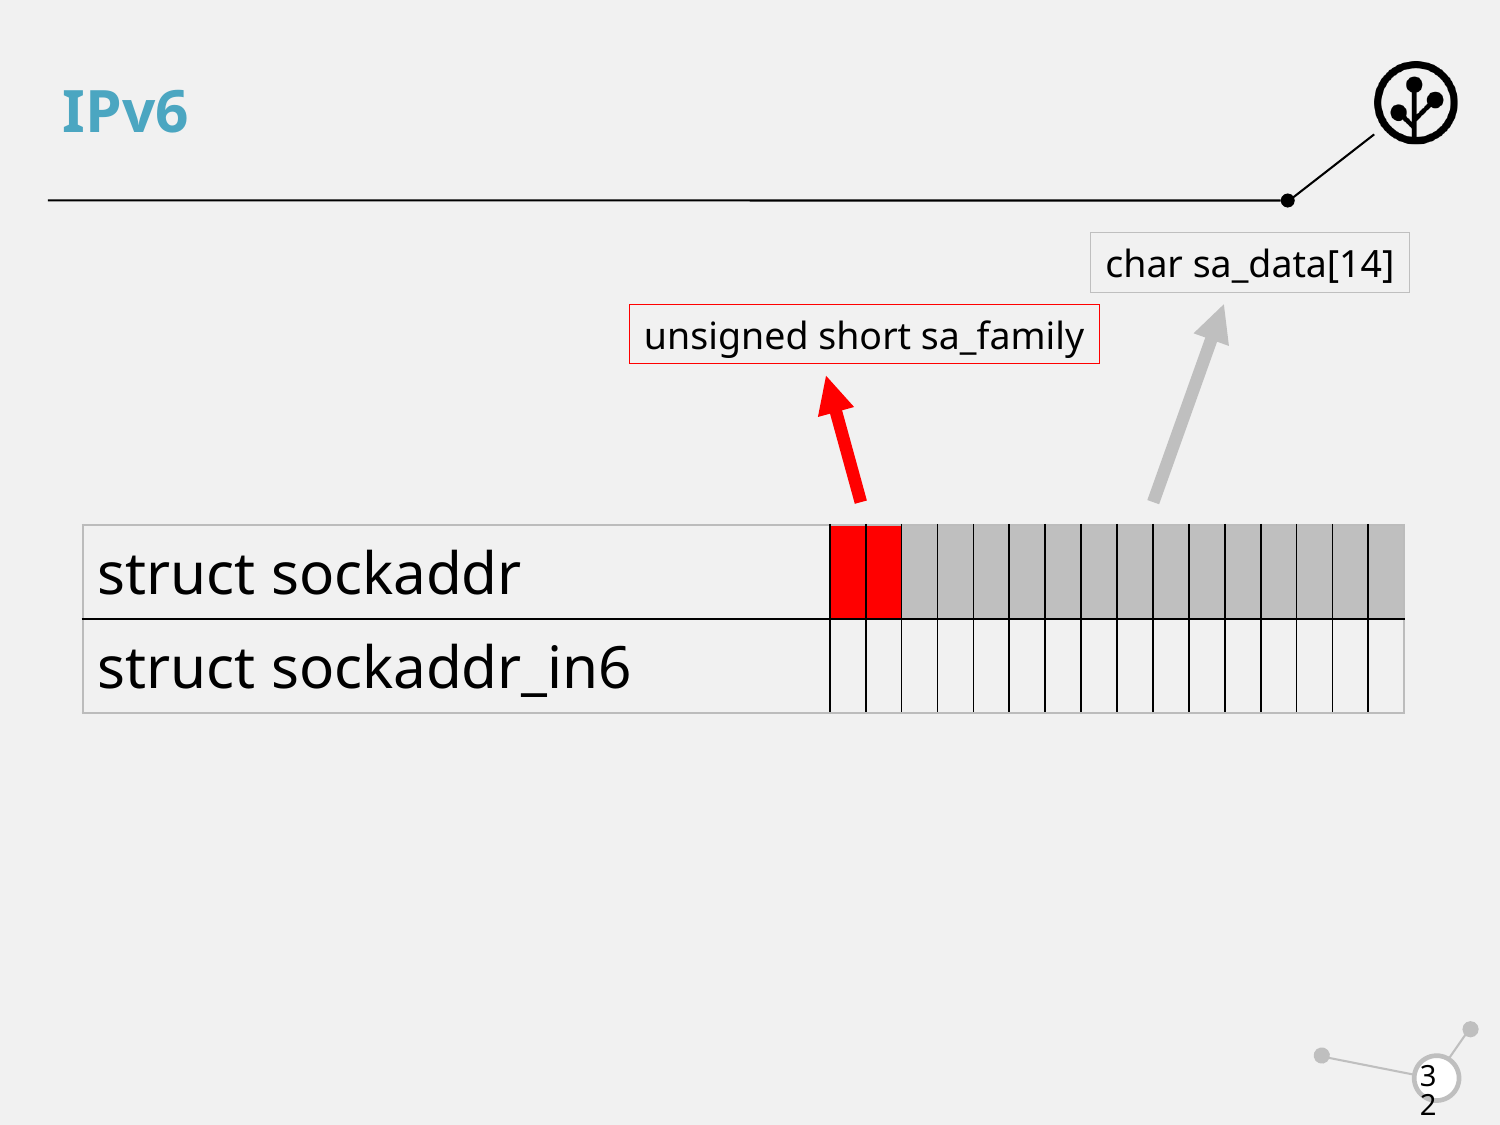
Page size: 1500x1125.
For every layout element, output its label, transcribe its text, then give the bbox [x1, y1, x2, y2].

table_cell [1262, 620, 1296, 712]
table_cell [938, 620, 973, 712]
table_header [1010, 526, 1044, 618]
table_cell [831, 620, 865, 712]
table_header [1297, 526, 1332, 618]
text_box char sa_data[14] [1090, 232, 1410, 293]
table_cell [1118, 620, 1152, 712]
table_cell [1082, 620, 1116, 712]
table_header [1369, 526, 1403, 618]
table_header [1333, 526, 1367, 618]
table_cell [1046, 620, 1080, 712]
table_header [938, 526, 973, 618]
table_header [974, 526, 1008, 618]
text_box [1153, 304, 1224, 503]
table_header [1190, 526, 1224, 618]
table_header [1262, 526, 1296, 618]
table_header [1154, 526, 1188, 618]
table_cell [1010, 620, 1044, 712]
title IPv6 [47, 42, 1281, 185]
table_cell [902, 620, 937, 712]
table_header [1118, 526, 1152, 618]
table_cell [1190, 620, 1224, 712]
table_cell [974, 620, 1008, 712]
table_header [831, 526, 865, 618]
table_cell [867, 620, 901, 712]
text_box unsigned short sa_family [629, 304, 1100, 364]
table_cell [1226, 620, 1260, 712]
table_header [1082, 526, 1116, 618]
table_header struct sockaddr [84, 526, 829, 618]
table_cell [1154, 620, 1188, 712]
slide_number 32 [1404, 1047, 1468, 1108]
table_header [902, 526, 937, 618]
table_header [1226, 526, 1260, 618]
table_cell [1333, 620, 1367, 712]
table_cell [1297, 620, 1332, 712]
picture [1363, 24, 1464, 185]
table_cell struct sockaddr_in6 [84, 620, 829, 712]
table_header [1046, 526, 1080, 618]
table_cell [1369, 620, 1403, 712]
table_header [867, 526, 901, 618]
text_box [826, 375, 861, 503]
